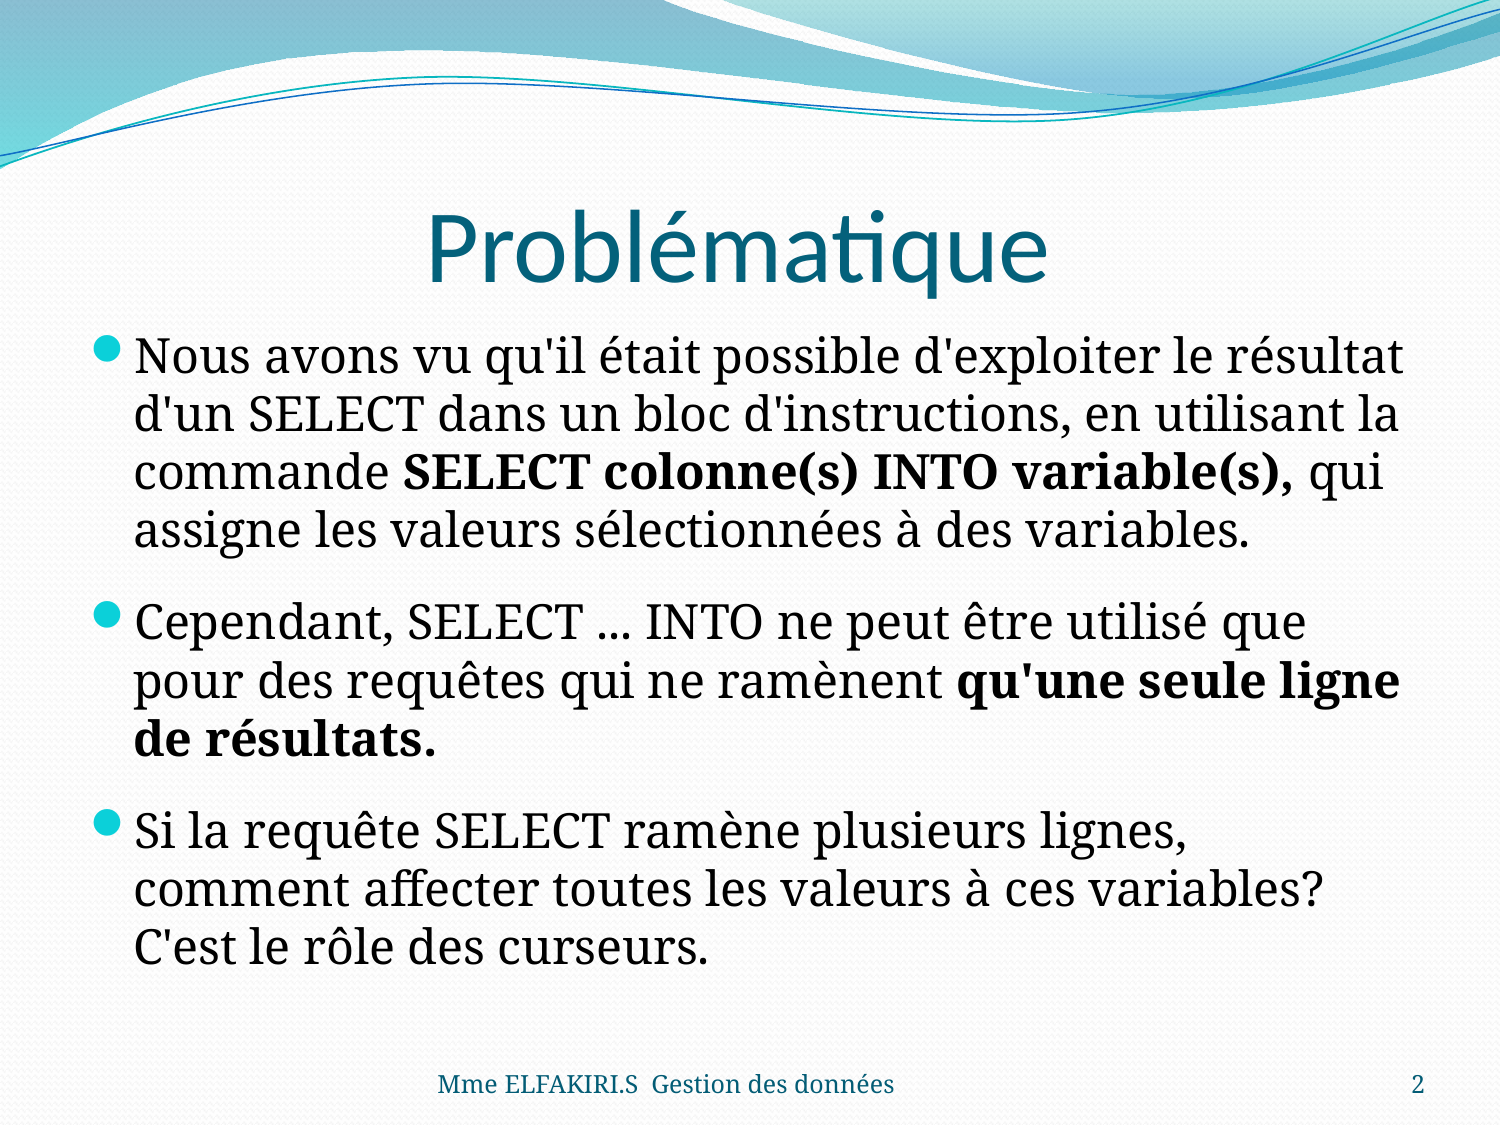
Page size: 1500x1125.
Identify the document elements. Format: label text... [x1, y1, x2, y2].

title Problématique [75, 115, 1425, 303]
list Nous avons vu qu'il était possible d'exploiter le résultat d'un SELECT dans un bloc d'instructions, en utilisant la commande SELECT colonne(s) INTO variable(s), qui assigne les valeurs sélectionnées à des variables. Cependant, SELECT ... INTO ne peut être utilisé que pour des requêtes qui ne ramènent qu'une seule ligne de résultats. Si la requête SELECT ramène plusieurs lignes, comment affecter toutes les valeurs à ces variables? C'est le rôle des curseurs. [75, 317, 1425, 1038]
slide_number 2 [1299, 1042, 1425, 1103]
footer Mme ELFAKIRI.S Gestion des données [437, 1042, 988, 1103]
